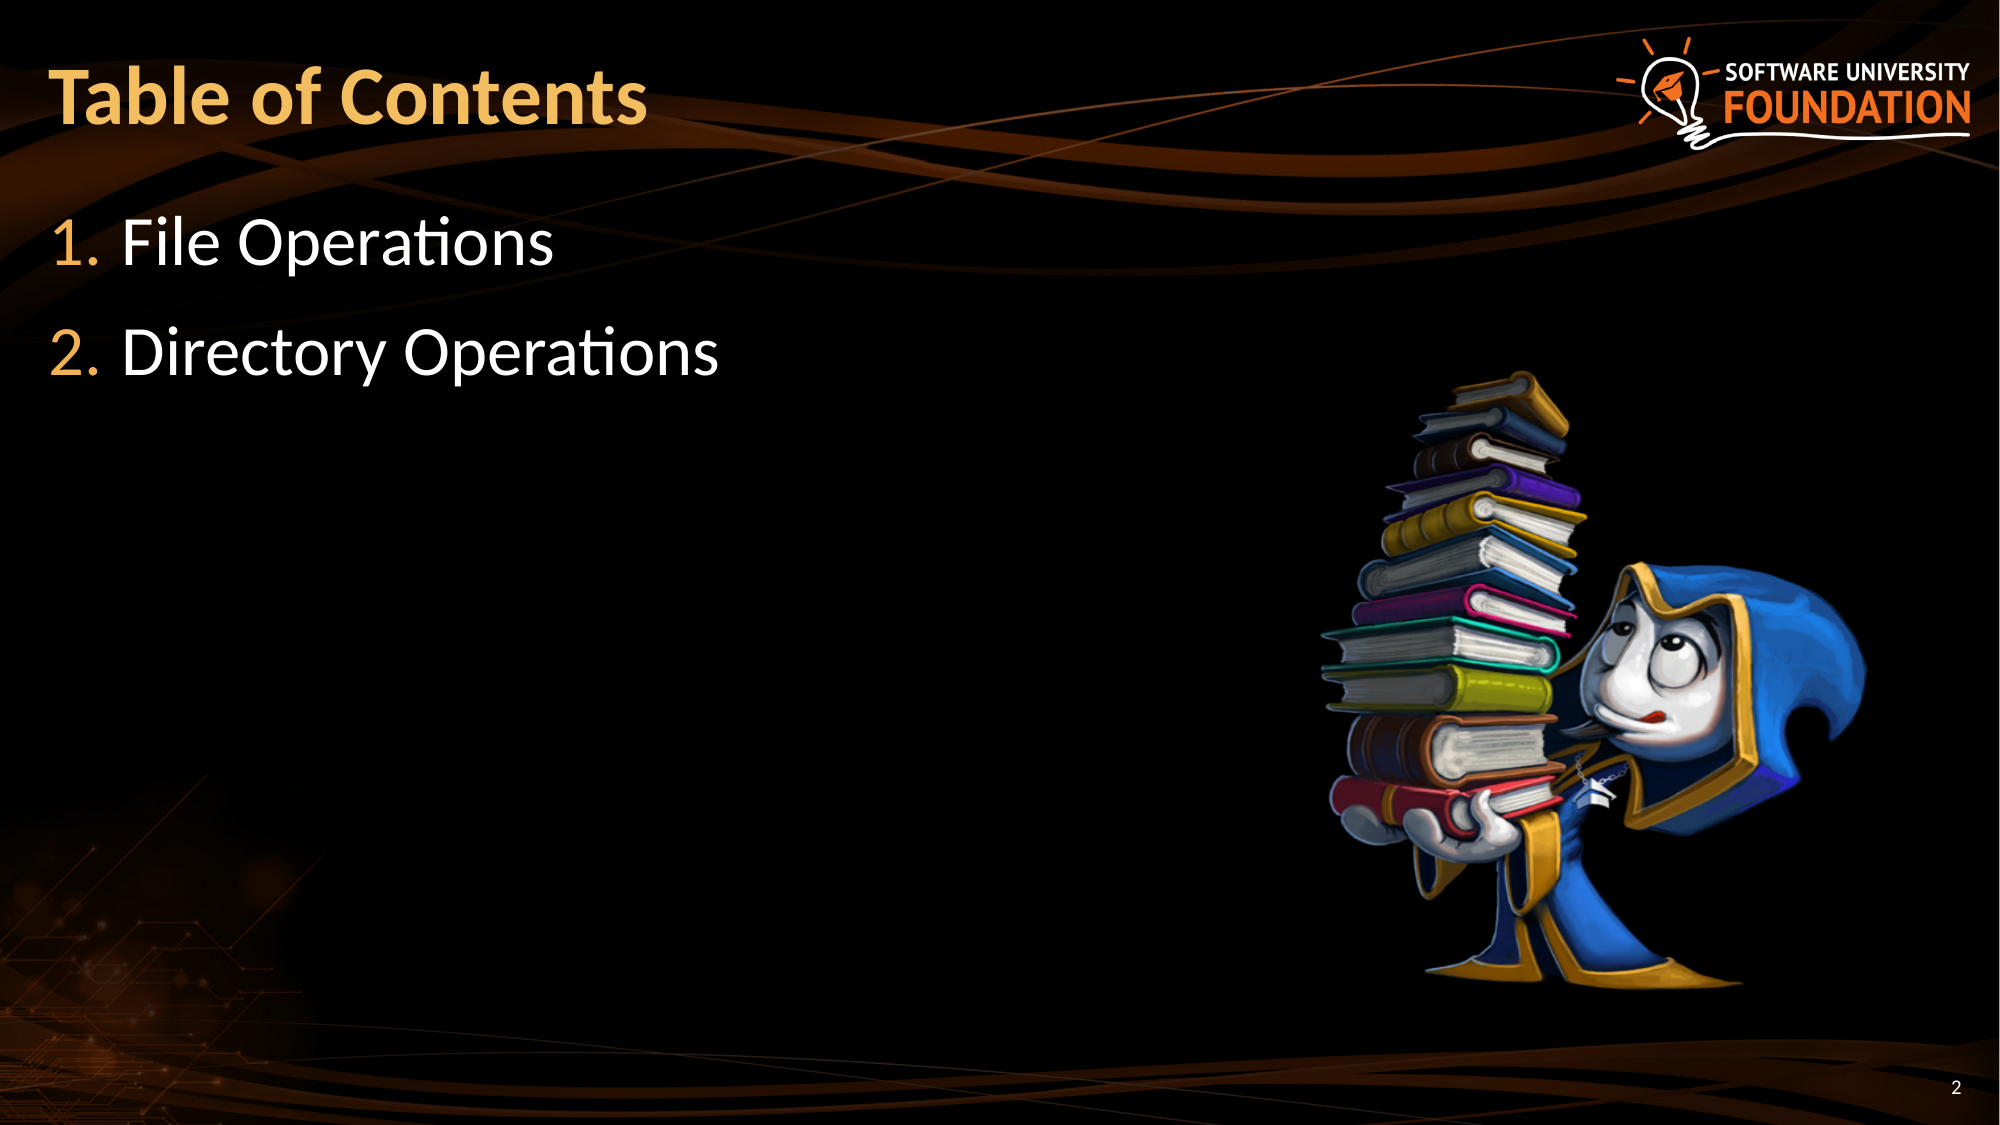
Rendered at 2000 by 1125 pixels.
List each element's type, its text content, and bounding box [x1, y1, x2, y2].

title Table of Contents [30, 6, 1602, 189]
picture [0, 0, 2000, 1125]
list File Operations Directory Operations [31, 188, 1968, 1103]
